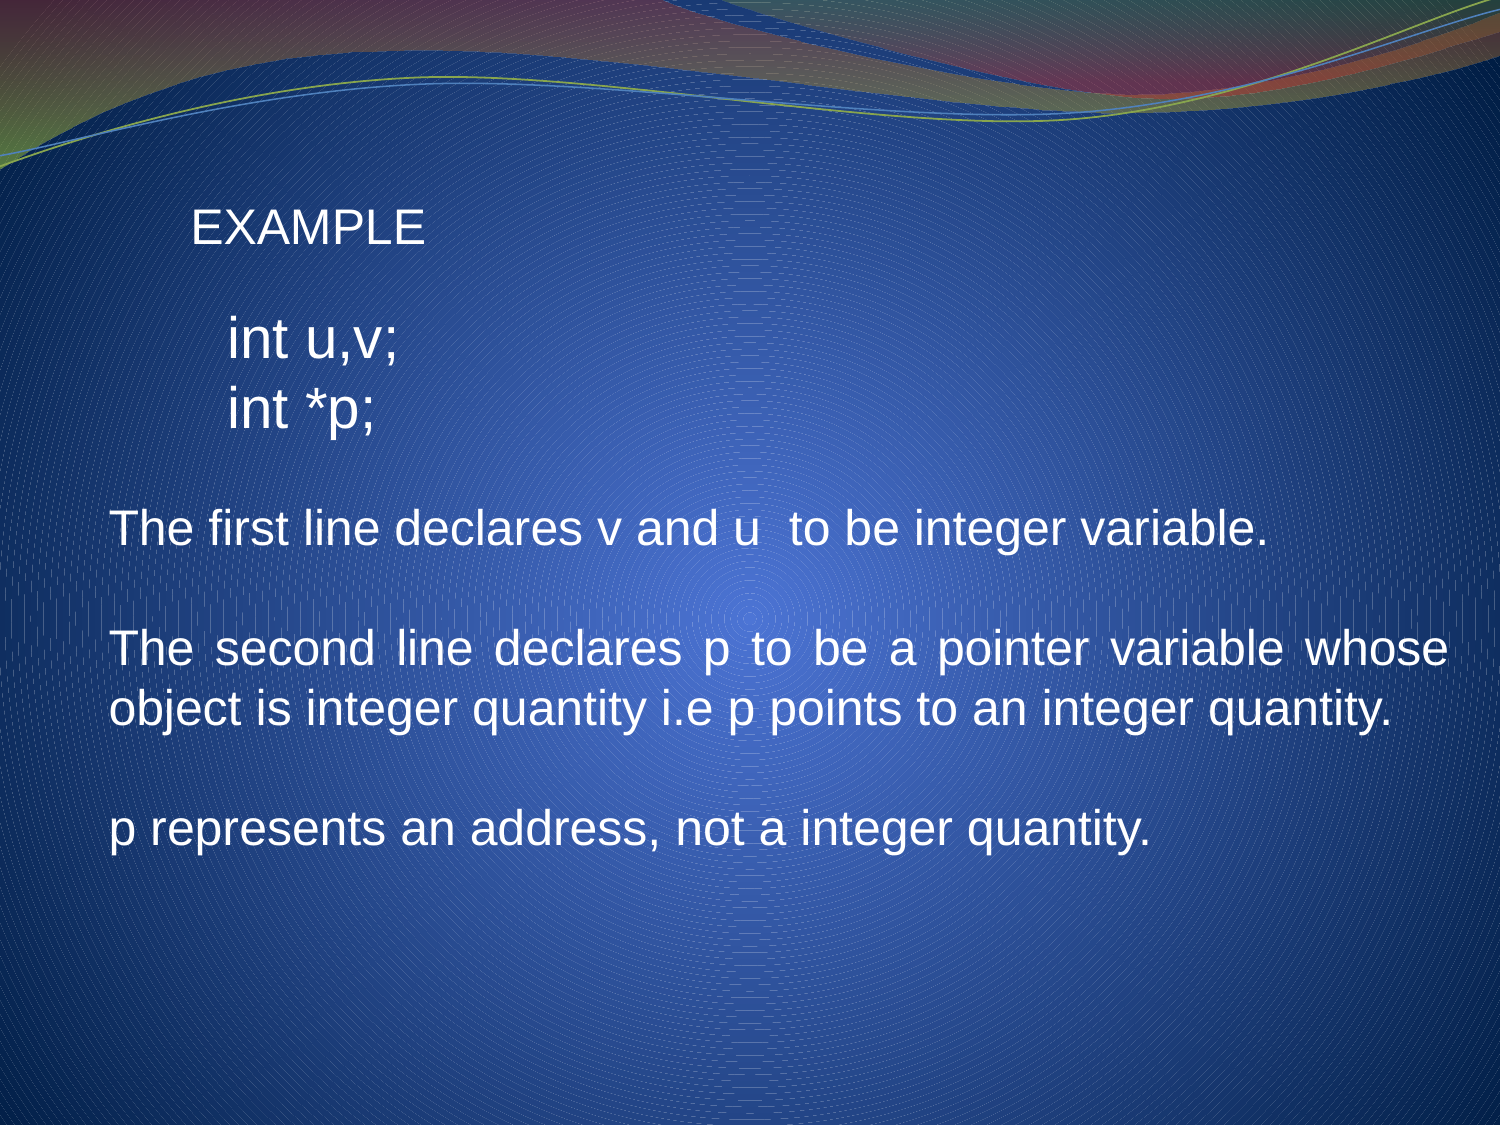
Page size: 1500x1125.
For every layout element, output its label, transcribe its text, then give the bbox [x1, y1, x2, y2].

text_box EXAMPLE [175, 187, 1102, 263]
text_box int u,v; int *p; [164, 292, 1149, 448]
text_box The first line declares v and u to be integer variable. The second line declares p to be a pointer variable whose object is integer quantity i.e p points to an integer quantity. p represents an address, not a integer quantity. [93, 488, 1465, 864]
